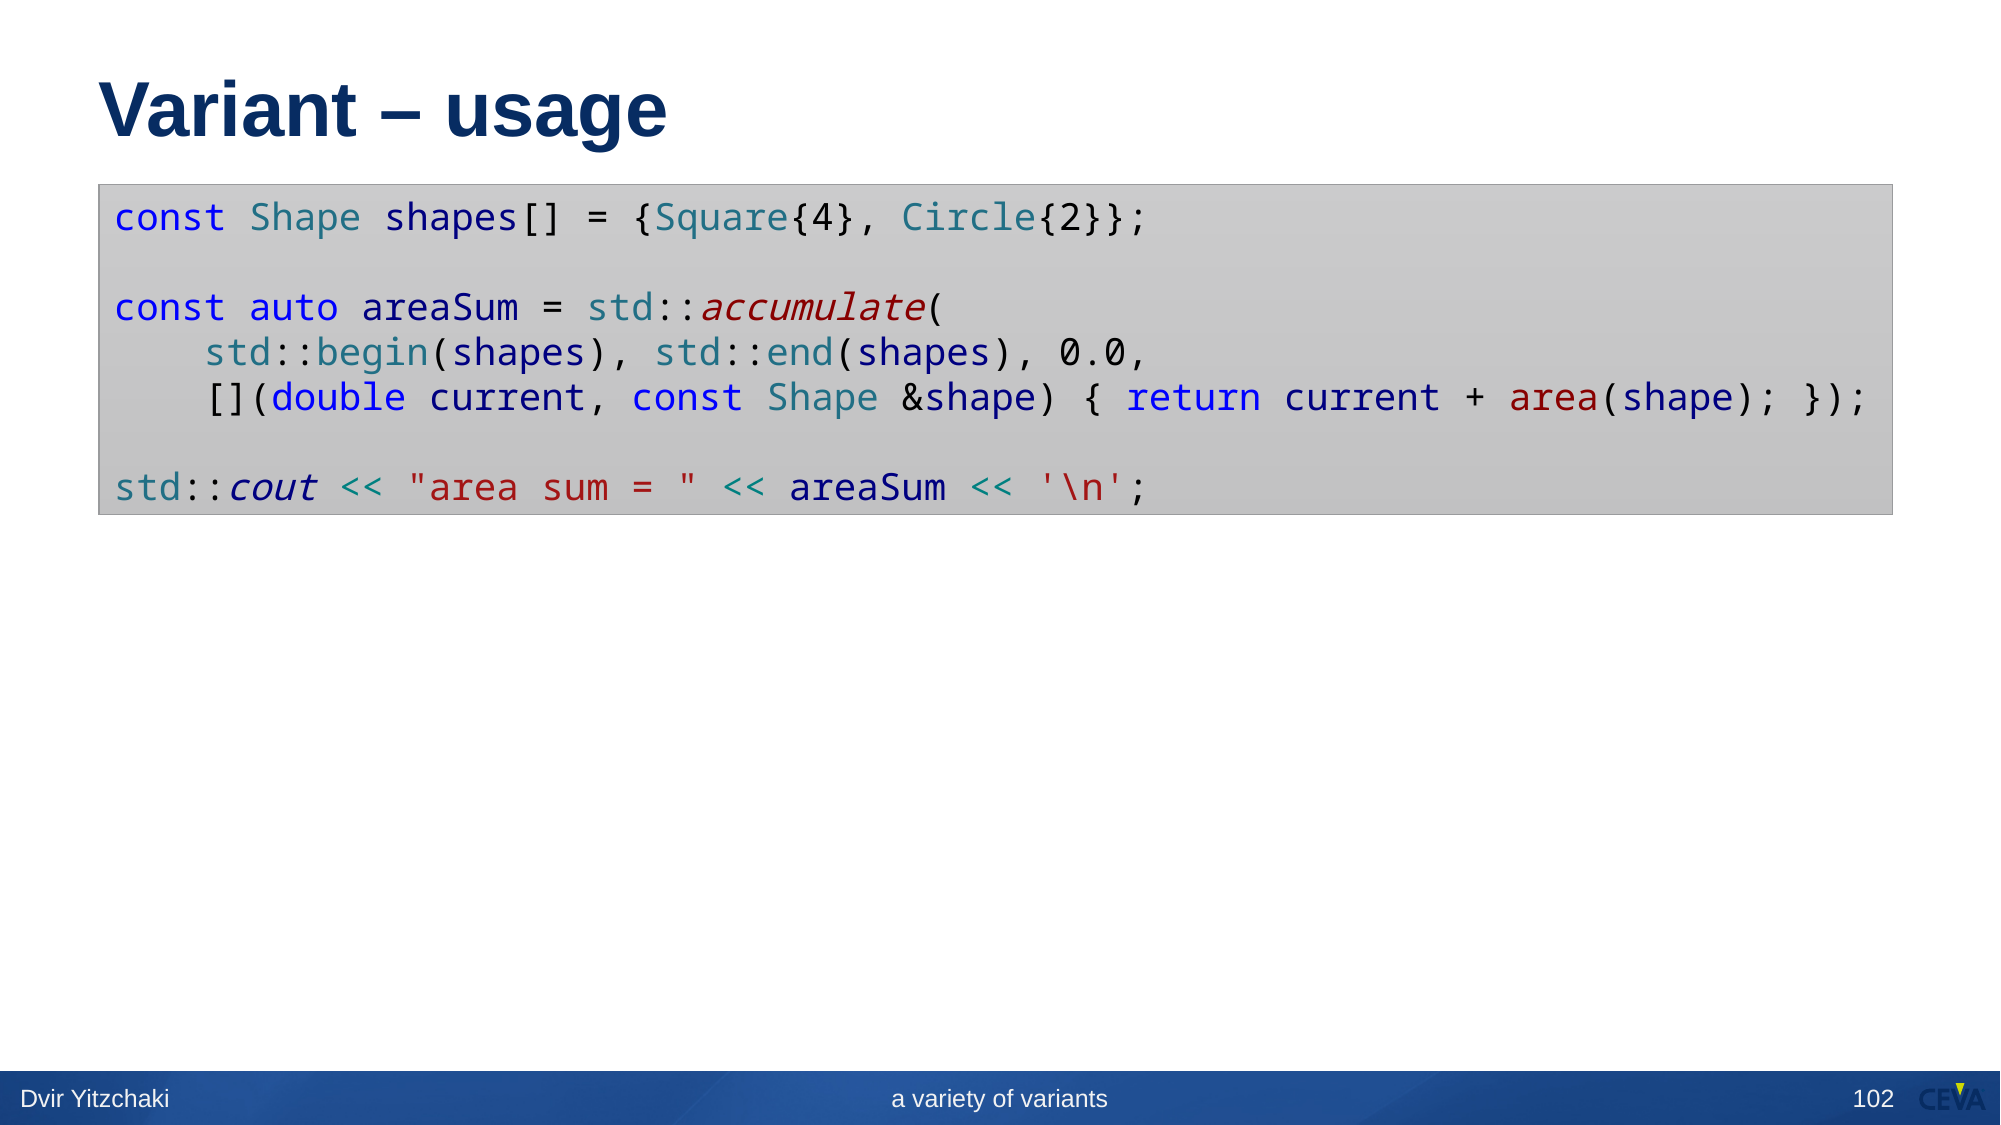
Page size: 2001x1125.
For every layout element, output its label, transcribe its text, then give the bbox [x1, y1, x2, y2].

text_box const Shape shapes[] = {Square{4}, Circle{2}}; const auto areaSum = std::accumulate( std::begin(shapes), std::end(shapes), 0.0, [](double current, const Shape &shape) { return current + area(shape); }); std::cout << "area sum = " << areaSum << '\n'; [98, 184, 1893, 515]
picture [0, 1071, 2000, 1125]
title Variant – usage [99, 66, 1627, 157]
